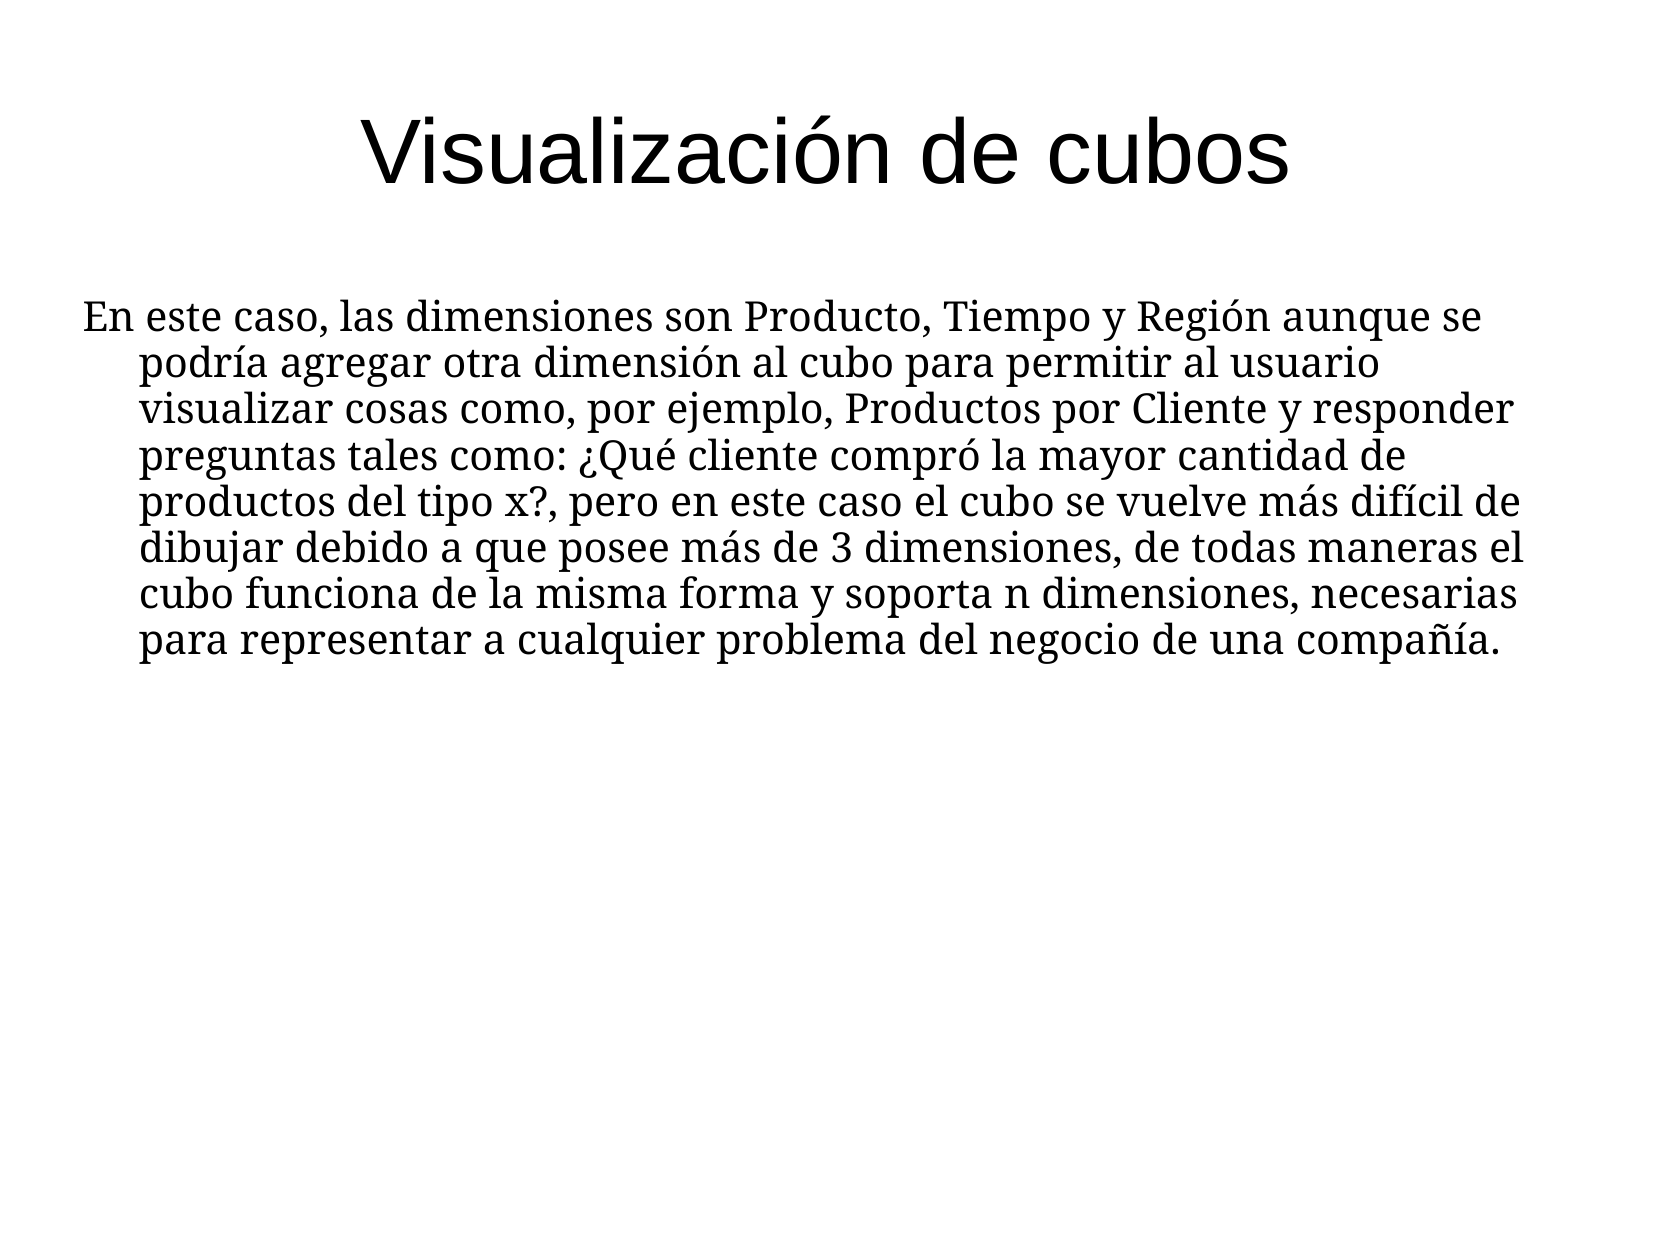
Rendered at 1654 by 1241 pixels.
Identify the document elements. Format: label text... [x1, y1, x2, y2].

title Visualización de cubos [82, 49, 1571, 257]
list En este caso, las dimensiones son Producto, Tiempo y Región aunque se podría agregar otra dimensión al cubo para permitir al usuario visualizar cosas como, por ejemplo, Productos por Cliente y responder preguntas tales como: ¿Qué cliente compró la mayor cantidad de productos del tipo x?, pero en este caso el cubo se vuelve más difícil de dibujar debido a que posee más de 3 dimensiones, de todas maneras el cubo funciona de la misma forma y soporta n dimensiones, necesarias para representar a cualquier problema del negocio de una compañía. [82, 290, 1571, 1109]
